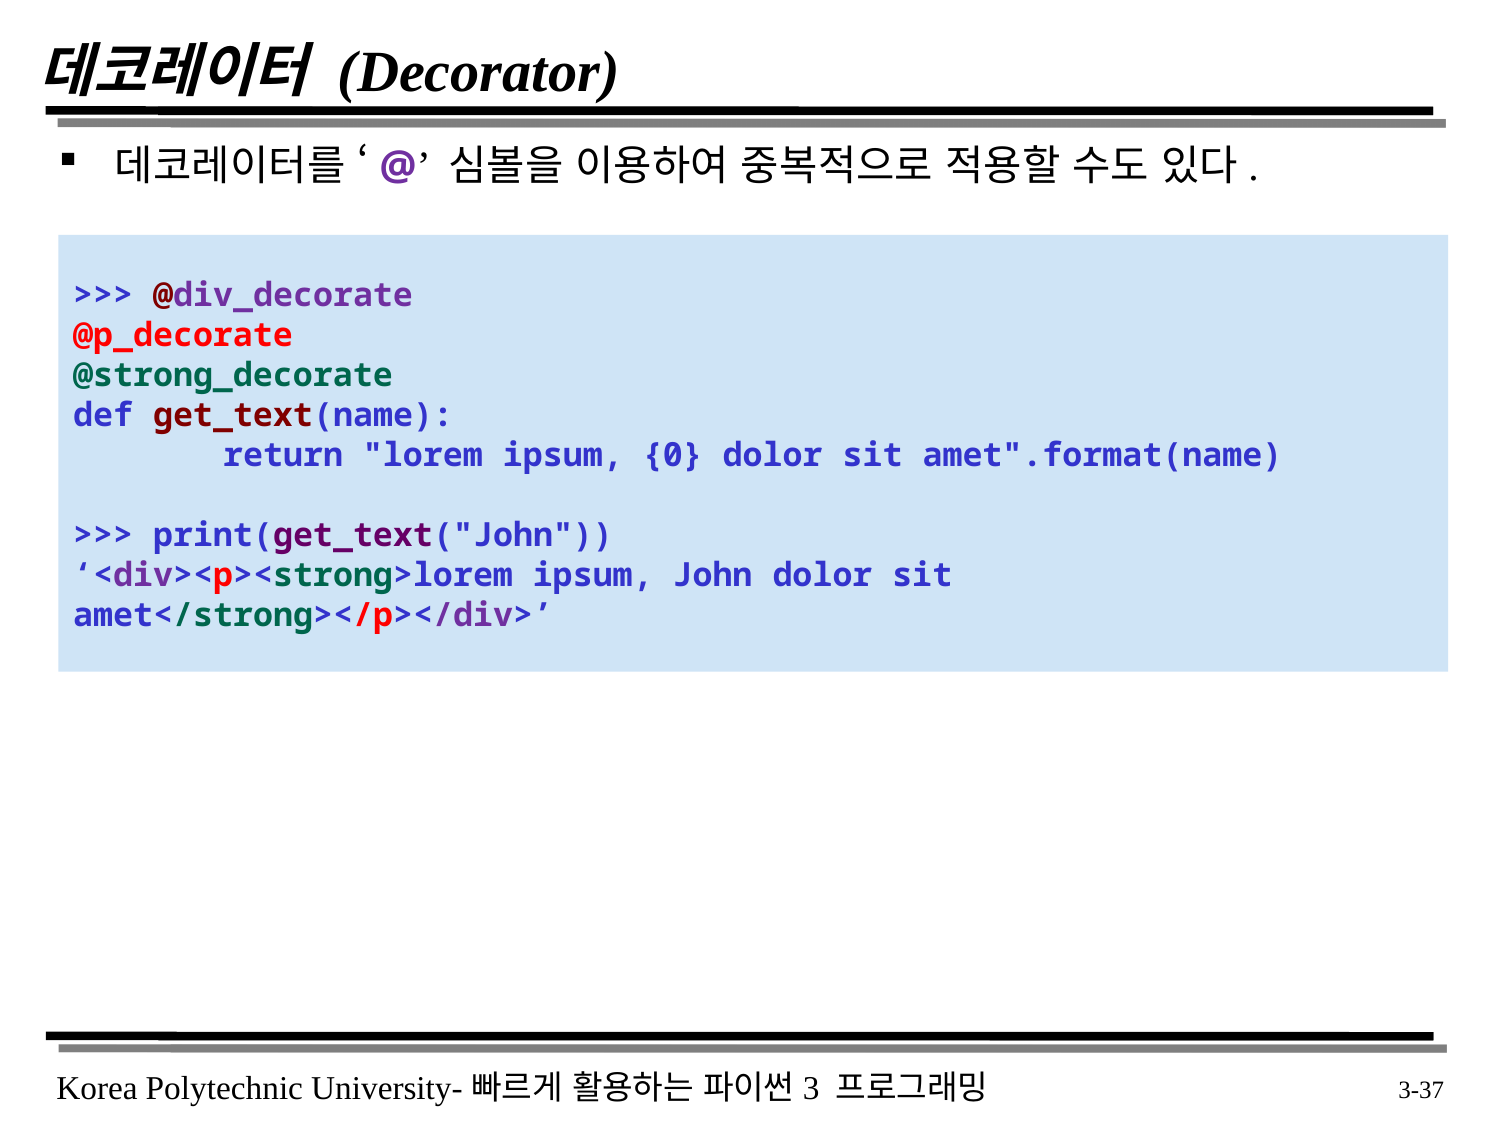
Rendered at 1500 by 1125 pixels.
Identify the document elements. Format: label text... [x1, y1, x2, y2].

slide_number 3-37 [1333, 1066, 1460, 1115]
title 데코레이터 (Decorator) [25, 25, 1301, 101]
text_box 데코레이터를 ‘@’ 심볼을 이용하여 중복적으로 적용할 수도 있다. [43, 131, 1449, 204]
text_box >>> @div_decorate @p_decorate @strong_decorate def get_text(name): return "lorem ipsum, {0} dolor sit amet".format(name) >>> print(get_text("John")) ‘<div><p><strong>lorem ipsum, John dolor sit amet</strong></p></div>’ [56, 233, 1450, 674]
